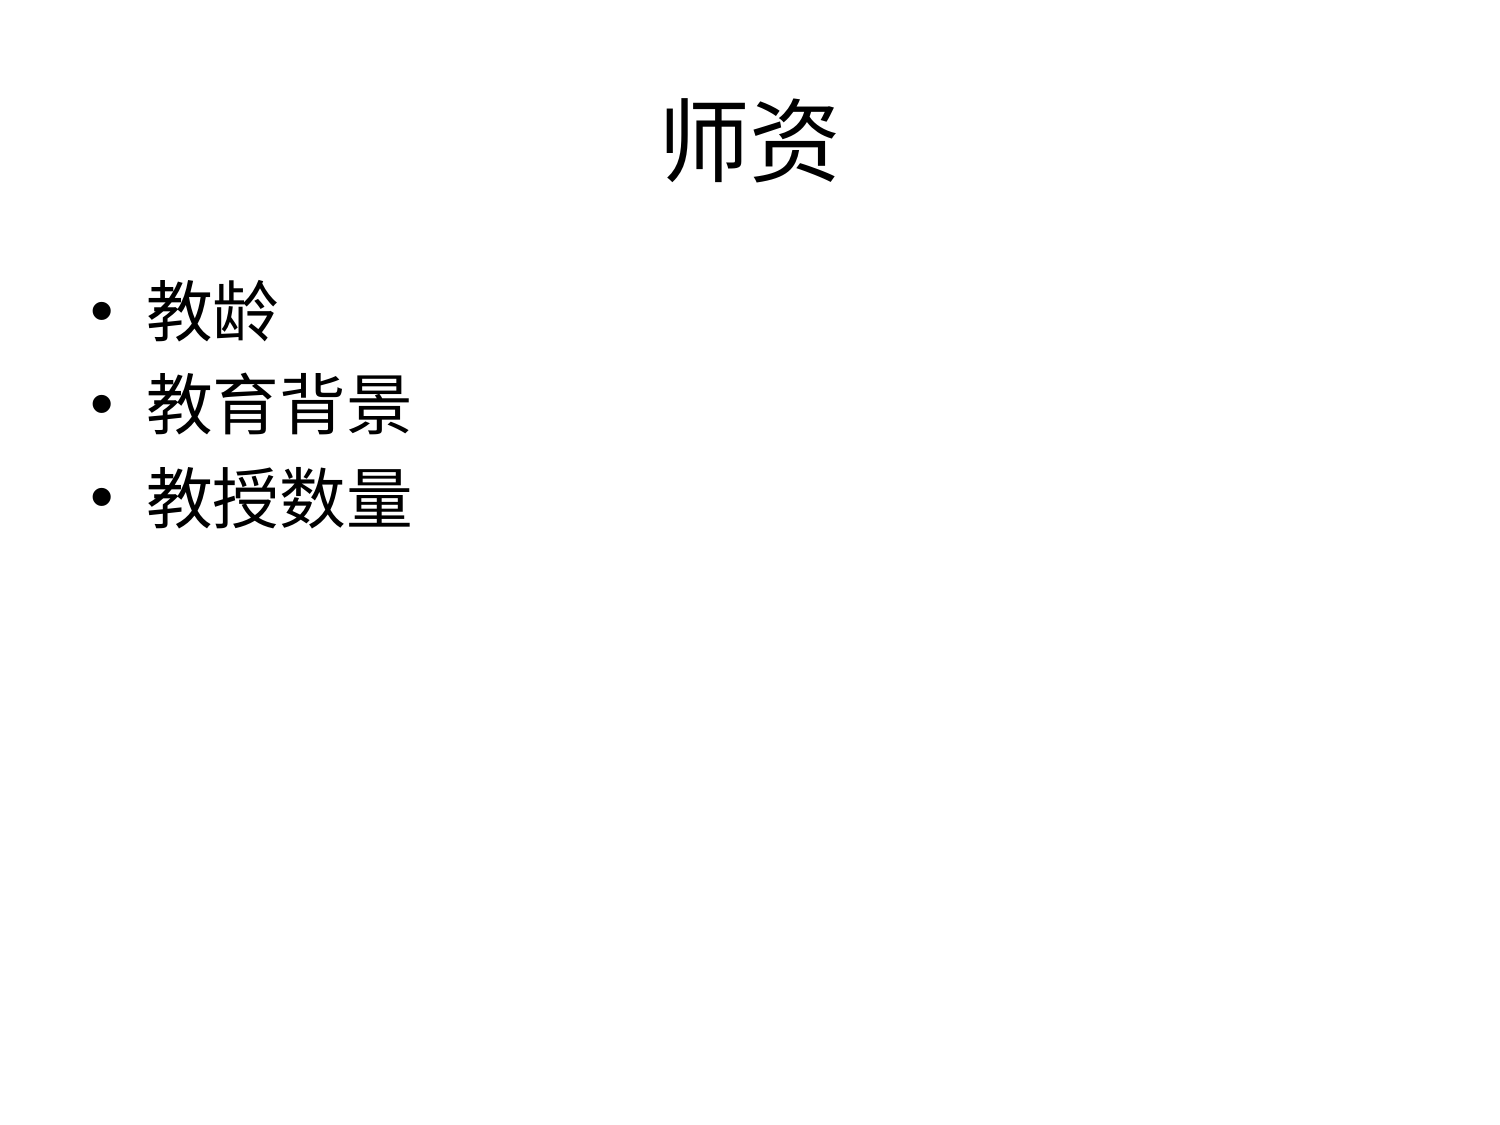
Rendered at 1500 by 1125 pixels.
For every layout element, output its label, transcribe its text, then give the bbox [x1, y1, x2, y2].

list 教龄 教育背景 教授数量 [75, 262, 1425, 1005]
title 师资 [75, 45, 1425, 233]
